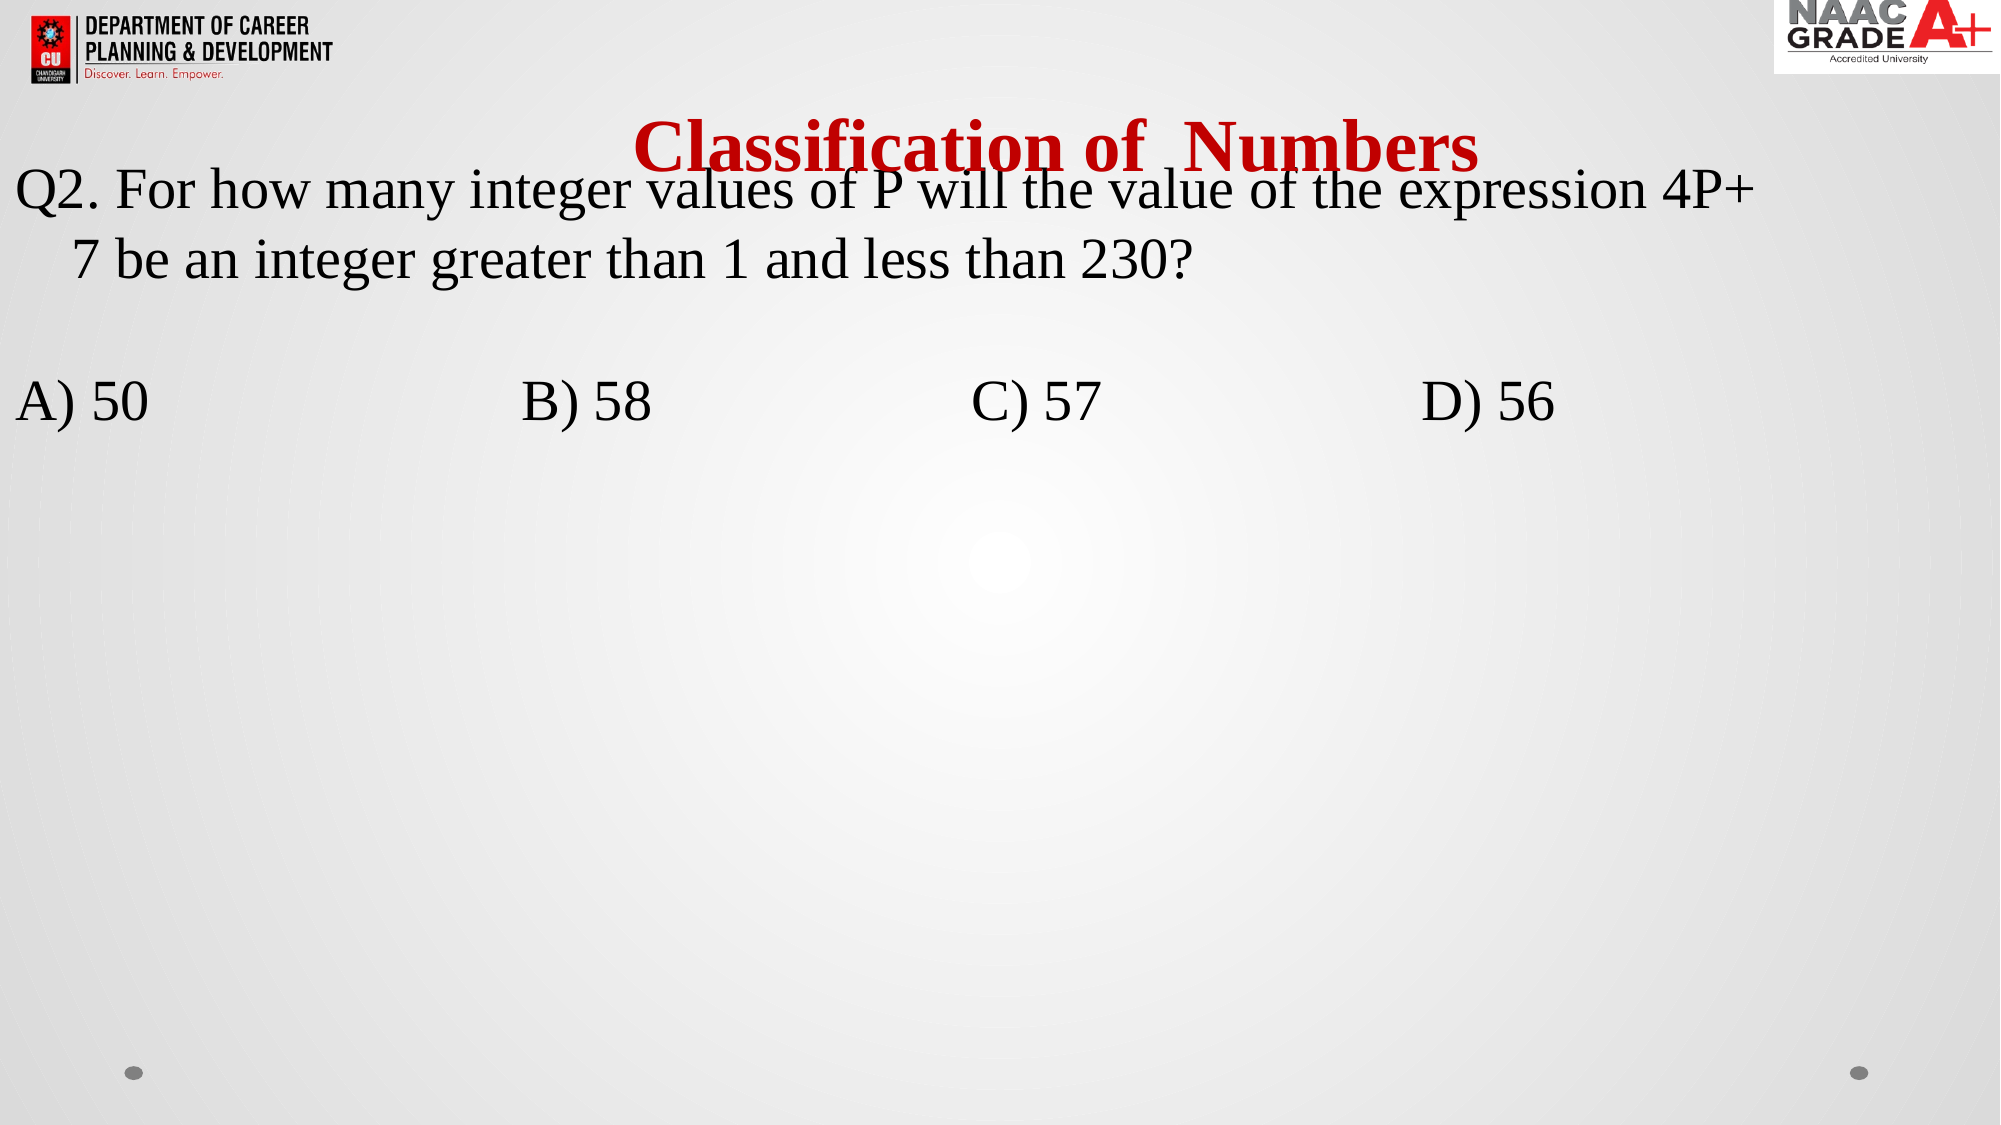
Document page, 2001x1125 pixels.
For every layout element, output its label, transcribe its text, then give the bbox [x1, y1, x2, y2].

picture [1773, 0, 2000, 74]
picture [23, 0, 349, 100]
list Q2. For how many integer values of P will the value of the expression 4P+ 7 be an integer greater than 1 and less than 230? A) 50 B) 58 C) 57 D) 56 [0, 143, 1813, 933]
text_box Classification of Numbers [190, 40, 1941, 194]
